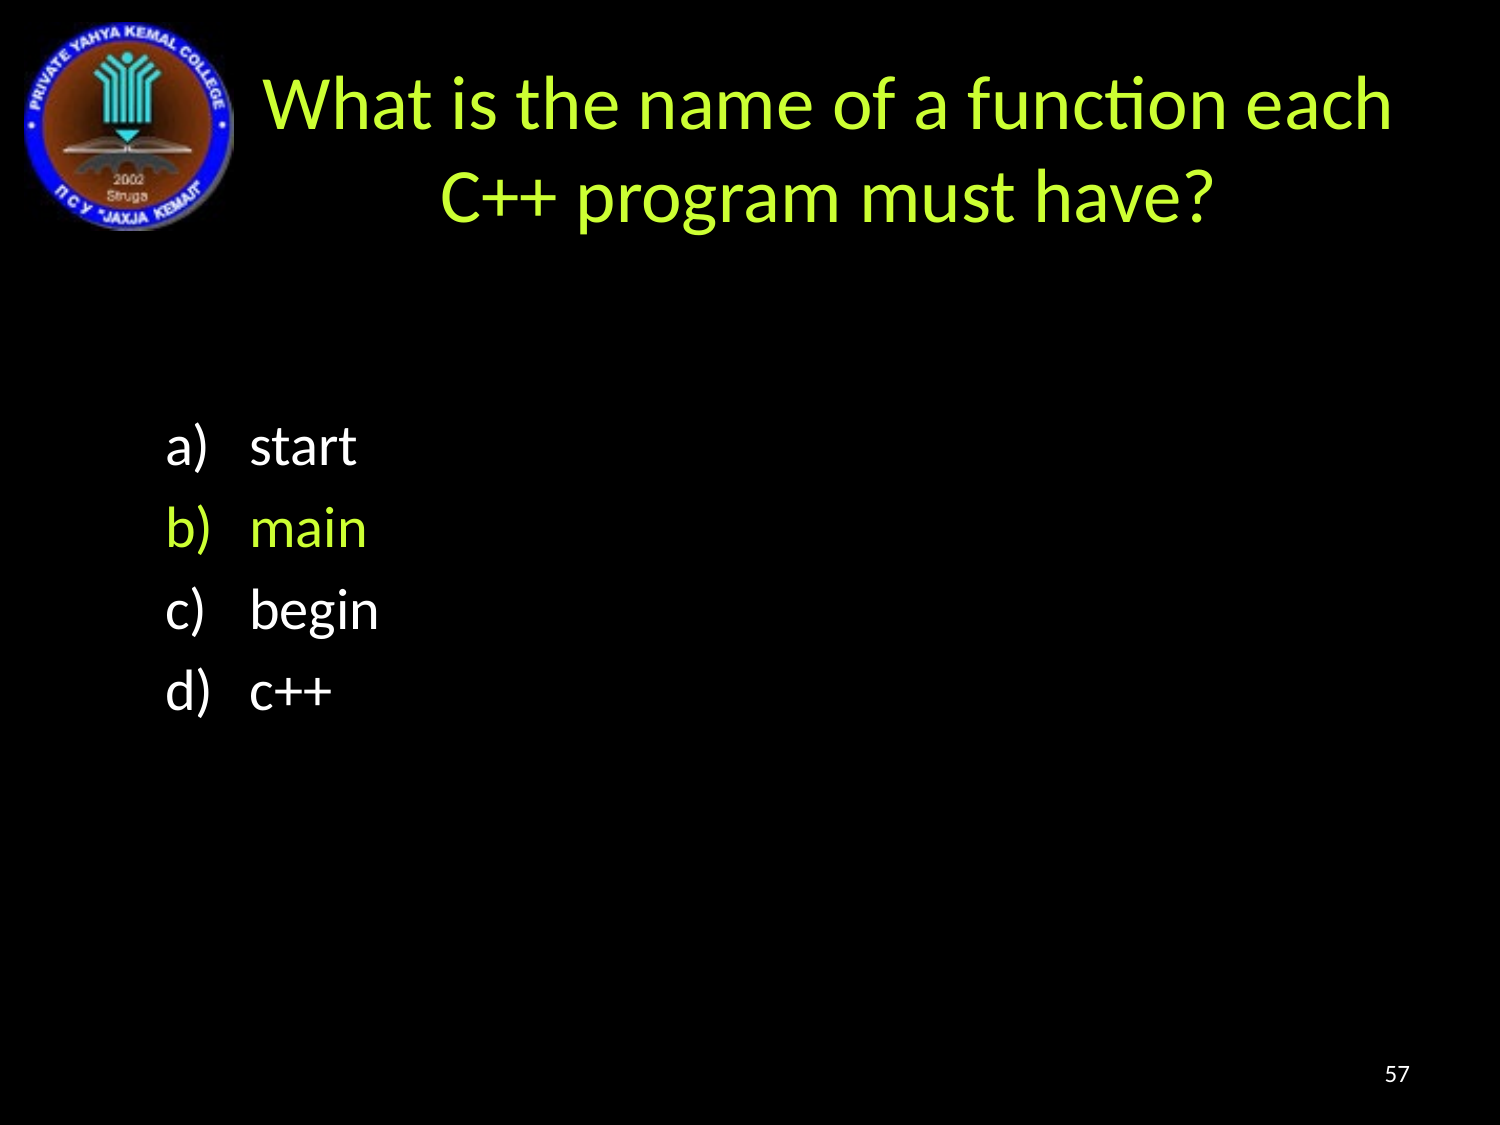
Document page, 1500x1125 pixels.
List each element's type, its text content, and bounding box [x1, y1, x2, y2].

title What is the name of a function each C++ program must have? [233, 45, 1425, 338]
list start main begin c++ [75, 399, 1425, 1005]
picture [24, 21, 234, 231]
slide_number 57 [1074, 1042, 1425, 1103]
